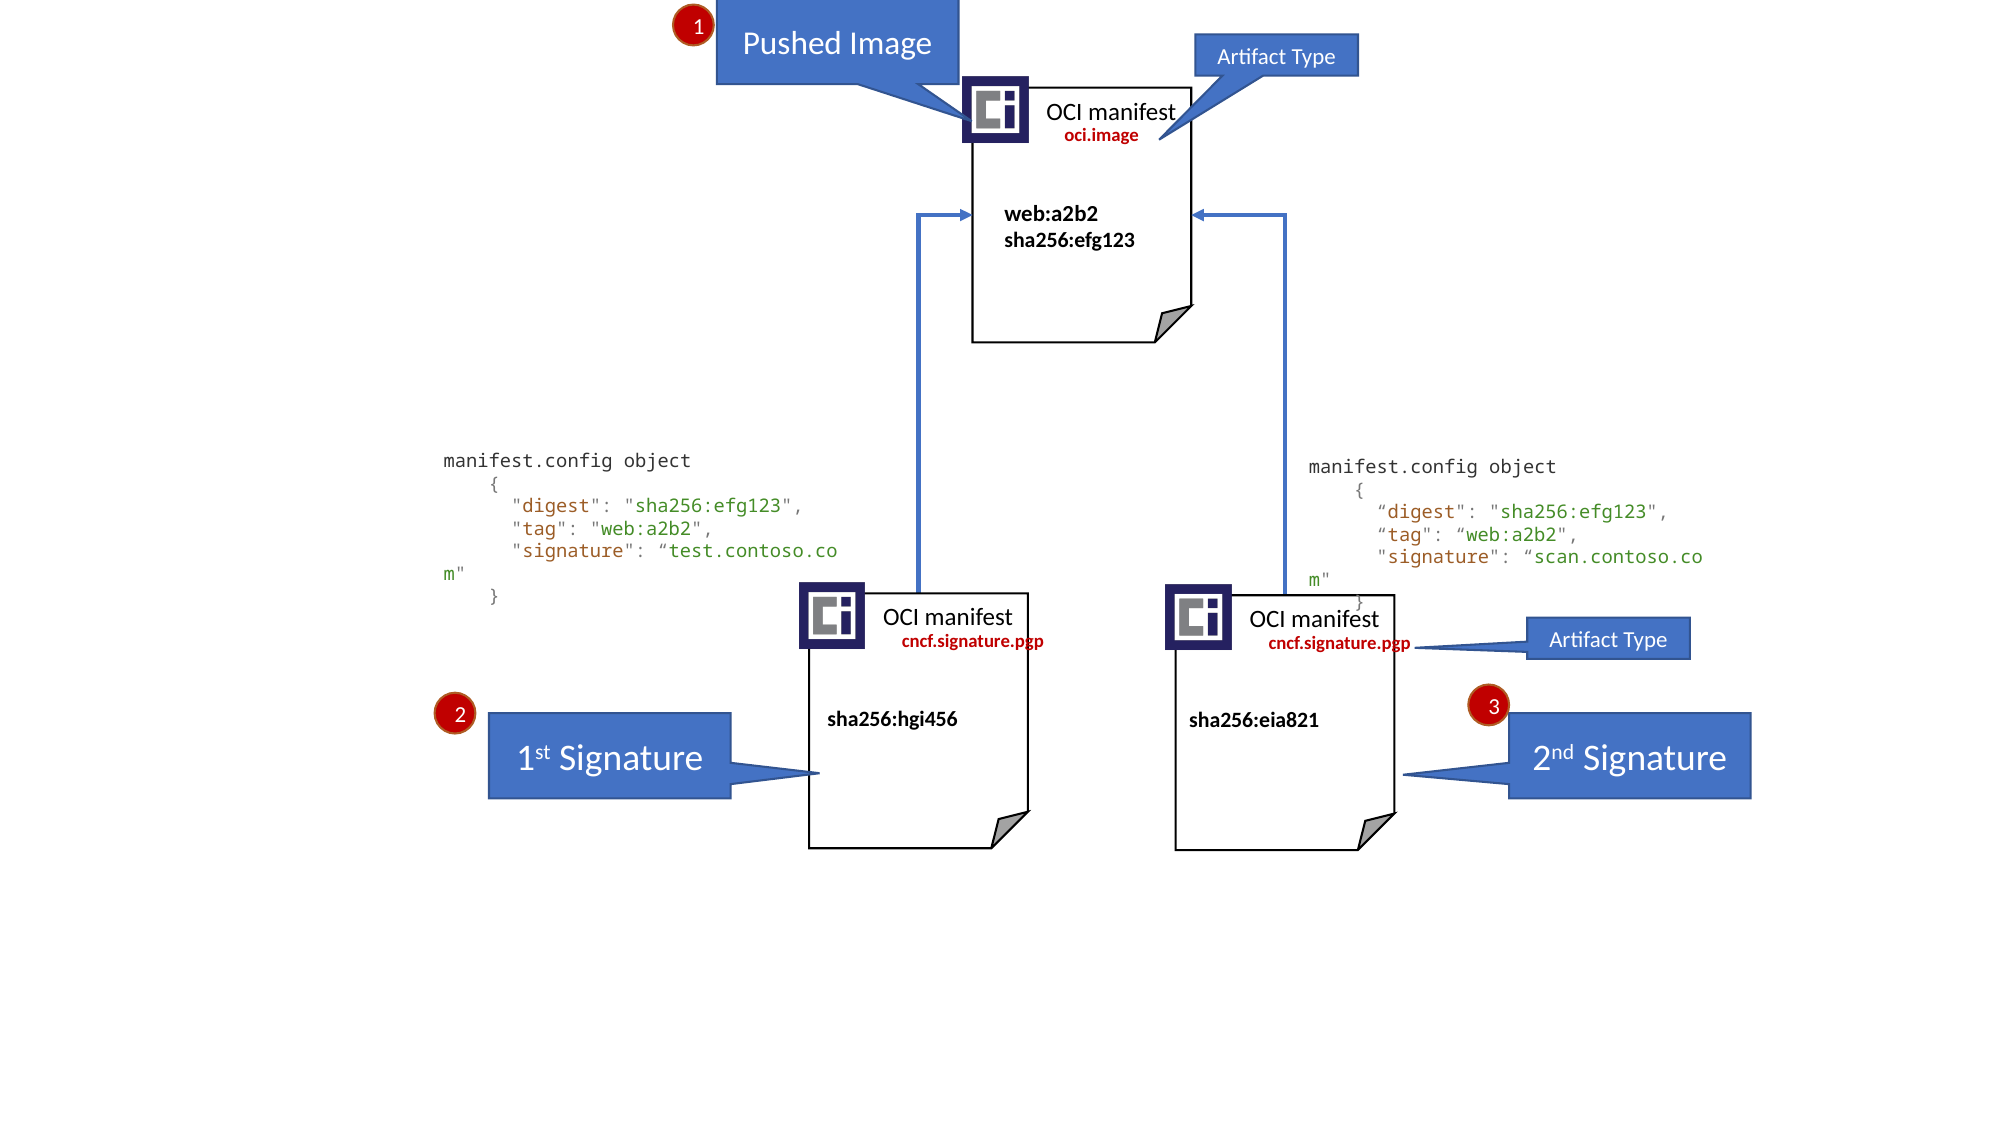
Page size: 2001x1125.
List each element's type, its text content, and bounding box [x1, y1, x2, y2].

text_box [1048, 358, 1429, 452]
text_box Pushed Image [715, 0, 961, 119]
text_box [798, 581, 1062, 849]
text_box 2nd Signature [1428, 712, 1752, 800]
text_box manifest.config object { "digest": "sha256:efg123", "tag": "web:a2b2", "signature": “test.contoso.com" } [428, 441, 856, 614]
text_box 3 [1467, 683, 1511, 727]
text_box Artifact Type [1428, 620, 1691, 660]
text_box Artifact Type [1192, 33, 1360, 121]
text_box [961, 75, 1192, 343]
text_box 2 [433, 691, 477, 735]
text_box manifest.config object { “digest": "sha256:efg123", “tag": “web:a2b2", "signature": “scan.contoso.com" } [1294, 447, 1721, 620]
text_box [1164, 583, 1428, 851]
text_box 1st Signature [487, 712, 798, 800]
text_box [756, 377, 1048, 432]
text_box 1 [671, 3, 715, 47]
